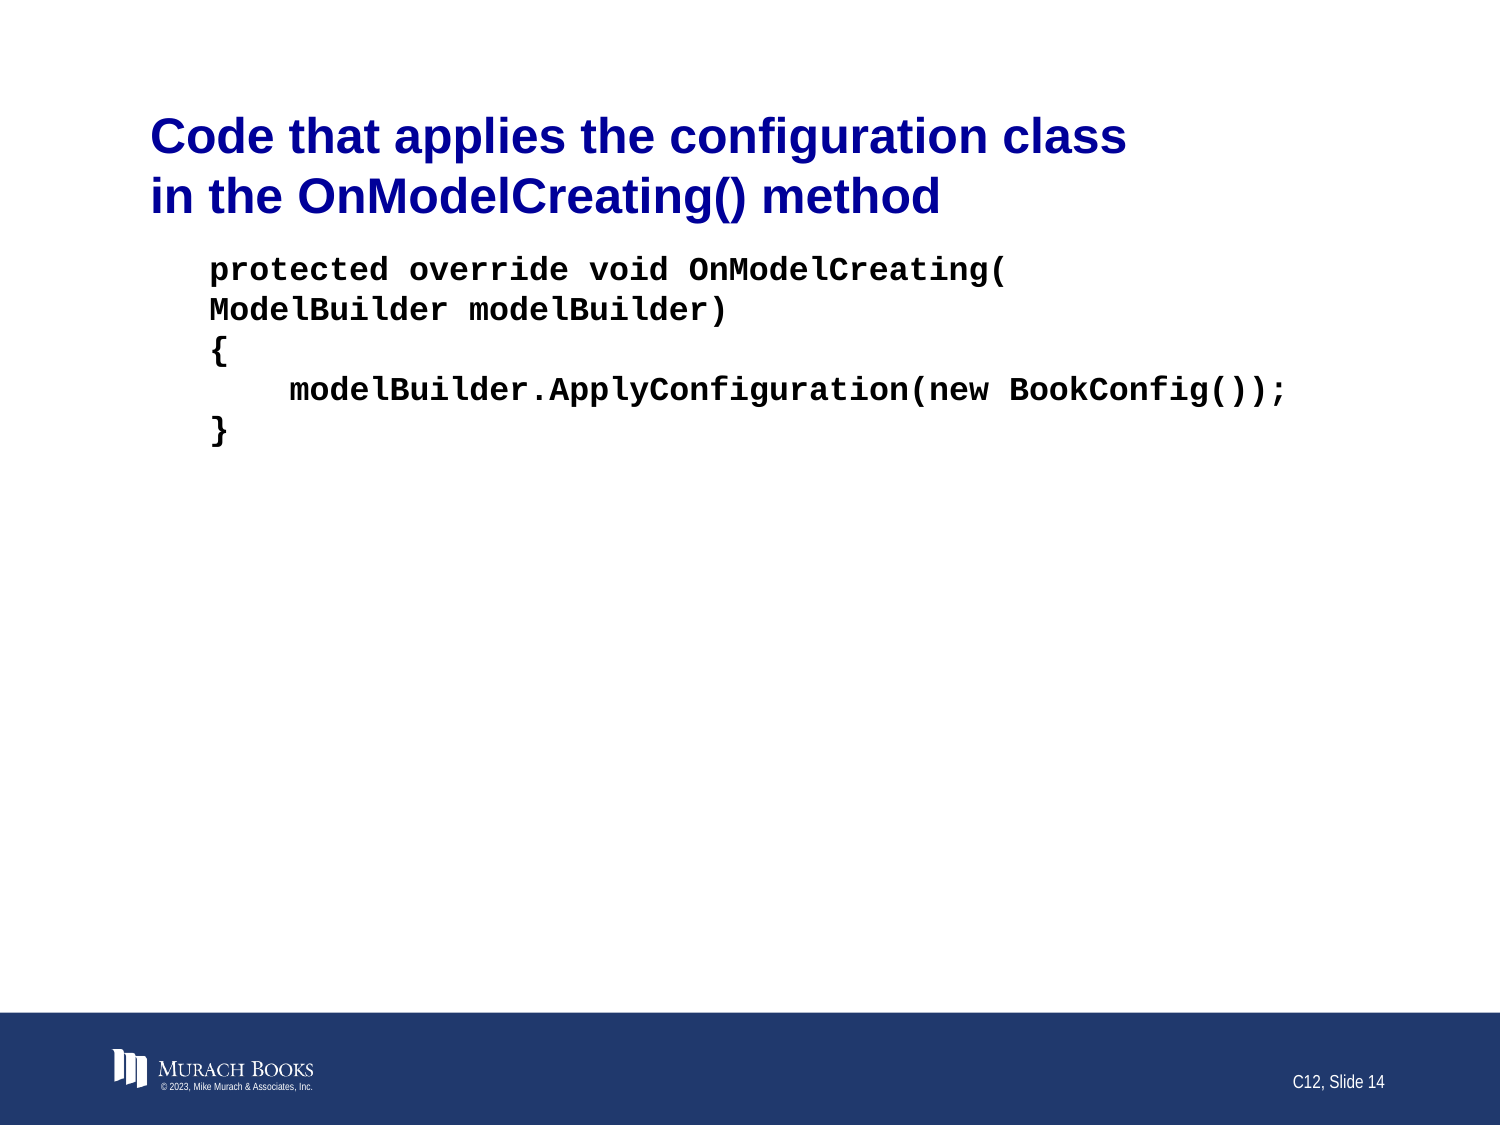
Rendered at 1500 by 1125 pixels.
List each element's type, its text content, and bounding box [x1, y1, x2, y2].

footer © 2023, Mike Murach & Associates, Inc. [12, 1025, 463, 1100]
slide_number C12, Slide 14 [1087, 1025, 1400, 1100]
title Code that applies the configuration class in the OnModelCreating() method [150, 102, 1350, 224]
list protected override void OnModelCreating( ModelBuilder modelBuilder) { modelBuilder.ApplyConfiguration(new BookConfig()); } [137, 239, 1350, 978]
